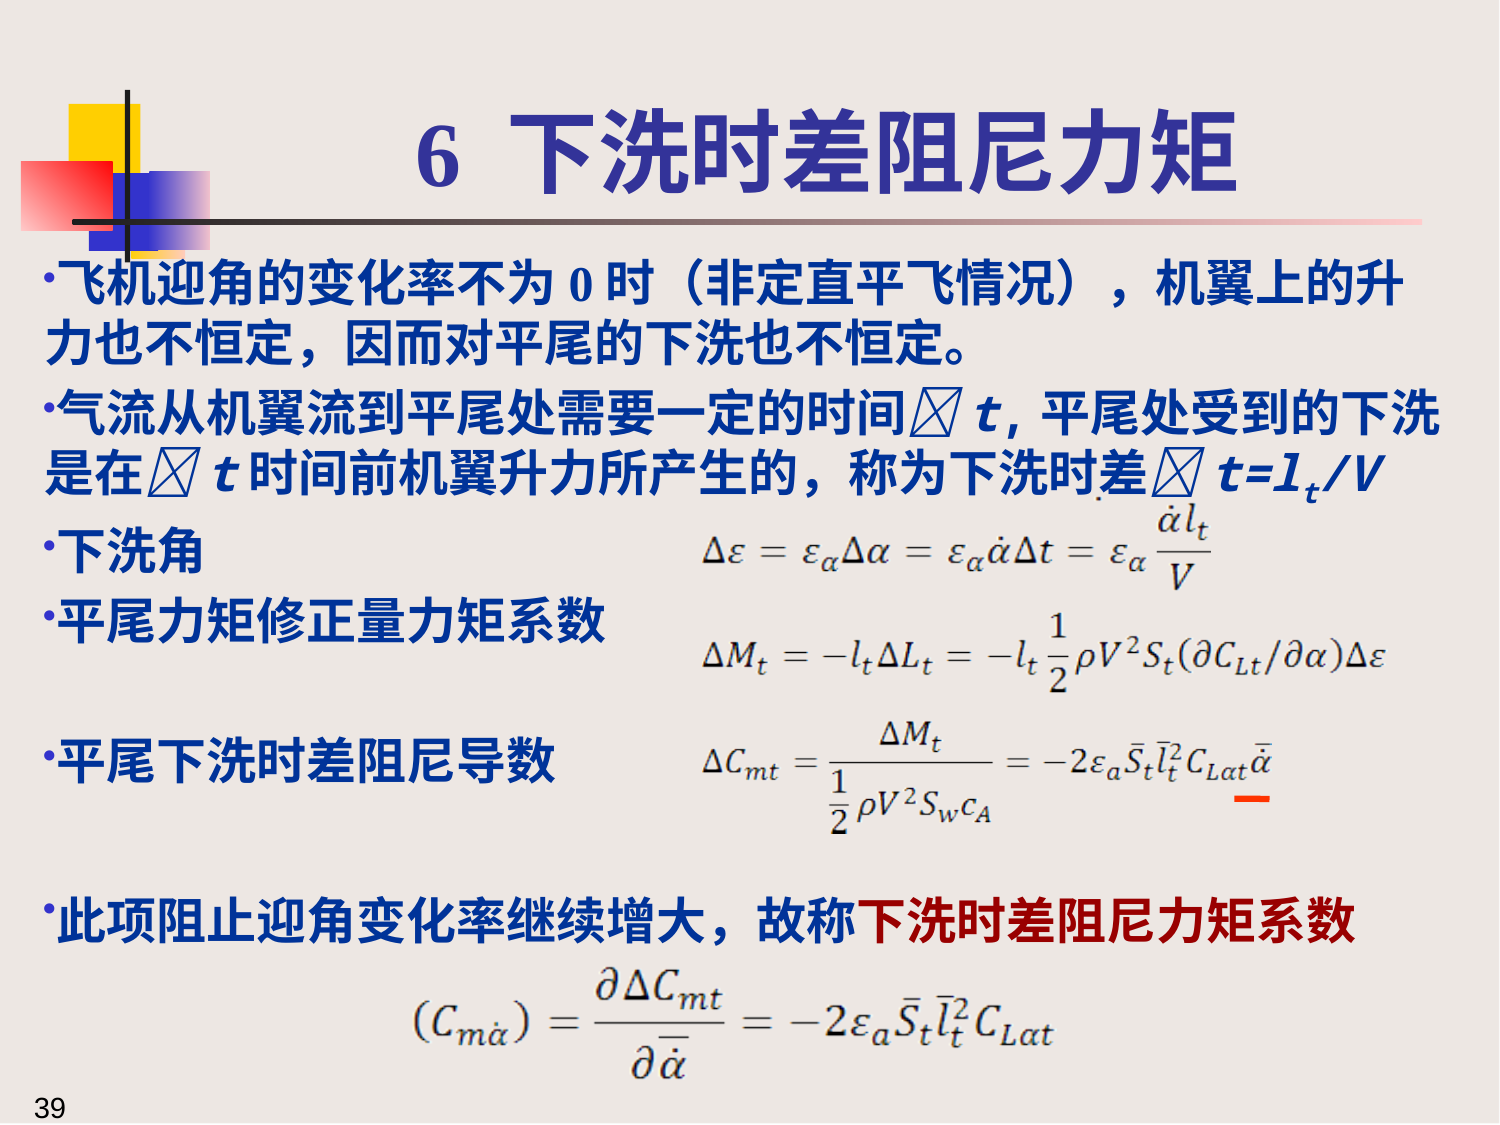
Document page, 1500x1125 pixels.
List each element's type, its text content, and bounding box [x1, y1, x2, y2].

list 飞机迎角的变化率不为0时（非定直平飞情况），机翼上的升力也不恒定，因而对平尾的下洗也不恒定。 气流从机翼流到平尾处需要一定的时间t,平尾处受到的下洗是在t时间前机翼升力所产生的，称为下洗时差t=lt/V 下洗角 平尾力矩修正量力矩系数 平尾下洗时差阻尼导数 此项阻止迎角变化率继续增大，故称下洗时差阻尼力矩系数 [29, 243, 1471, 1065]
picture [0, 0, 1500, 1125]
text_box 6 下洗时差阻尼力矩 [188, 24, 1468, 213]
